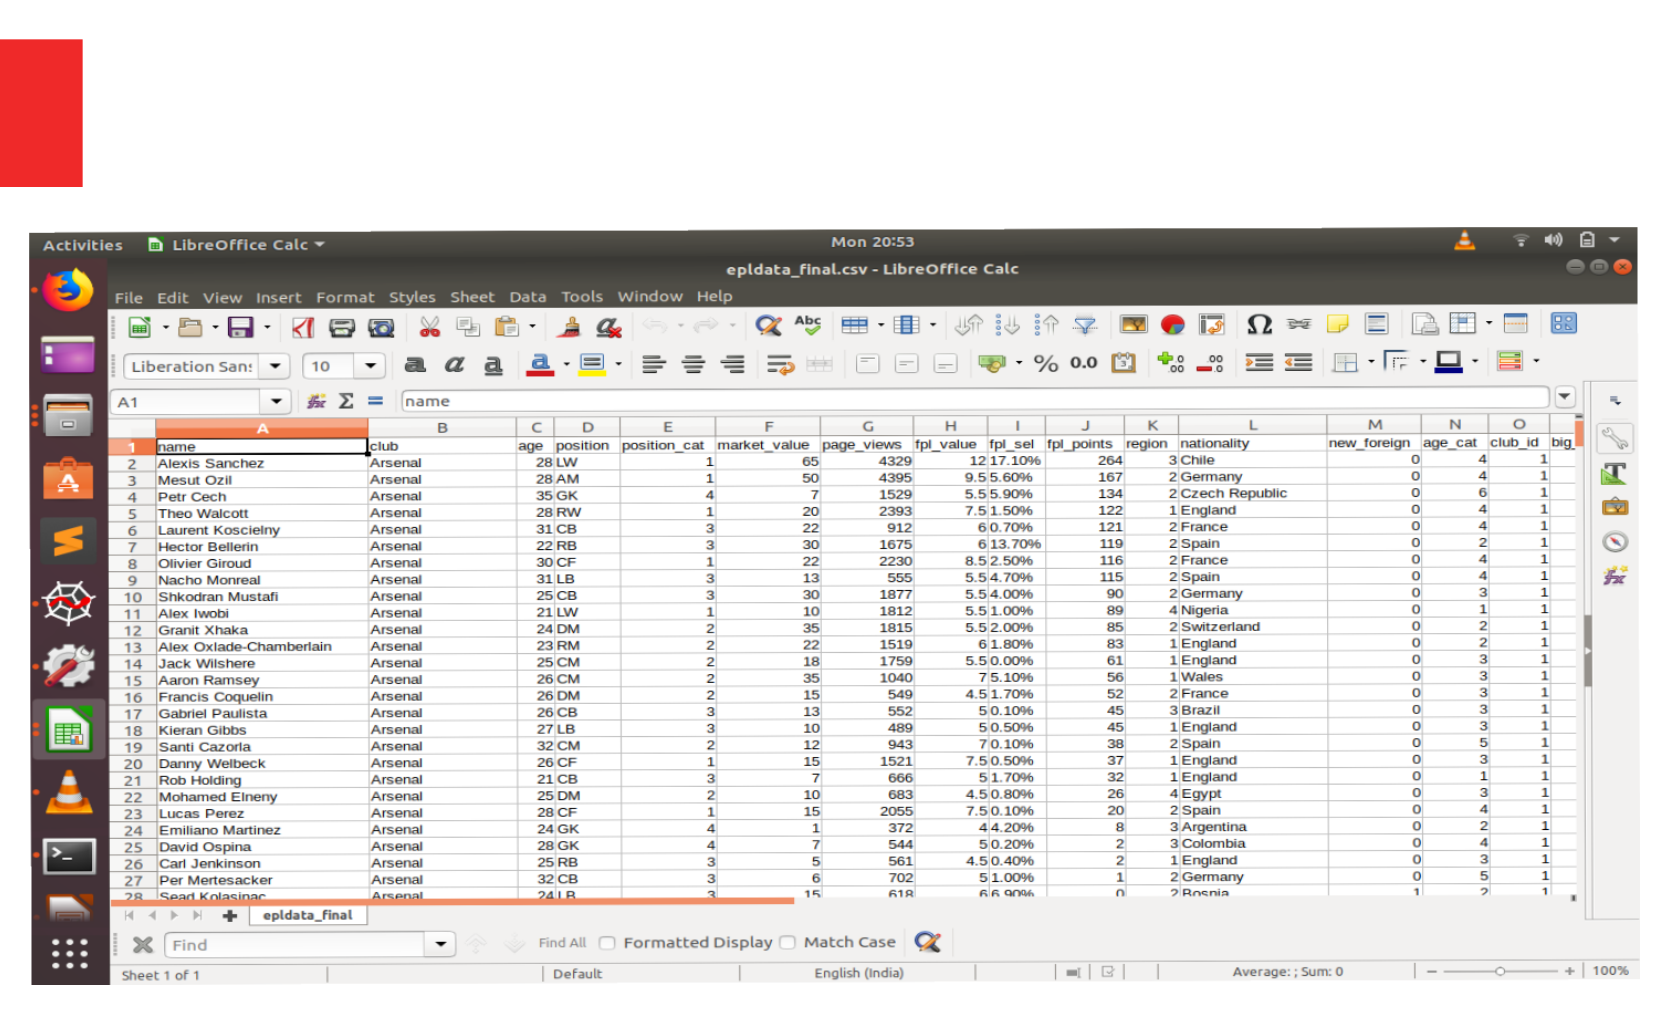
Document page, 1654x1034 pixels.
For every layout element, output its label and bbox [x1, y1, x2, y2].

picture [29, 228, 1639, 985]
